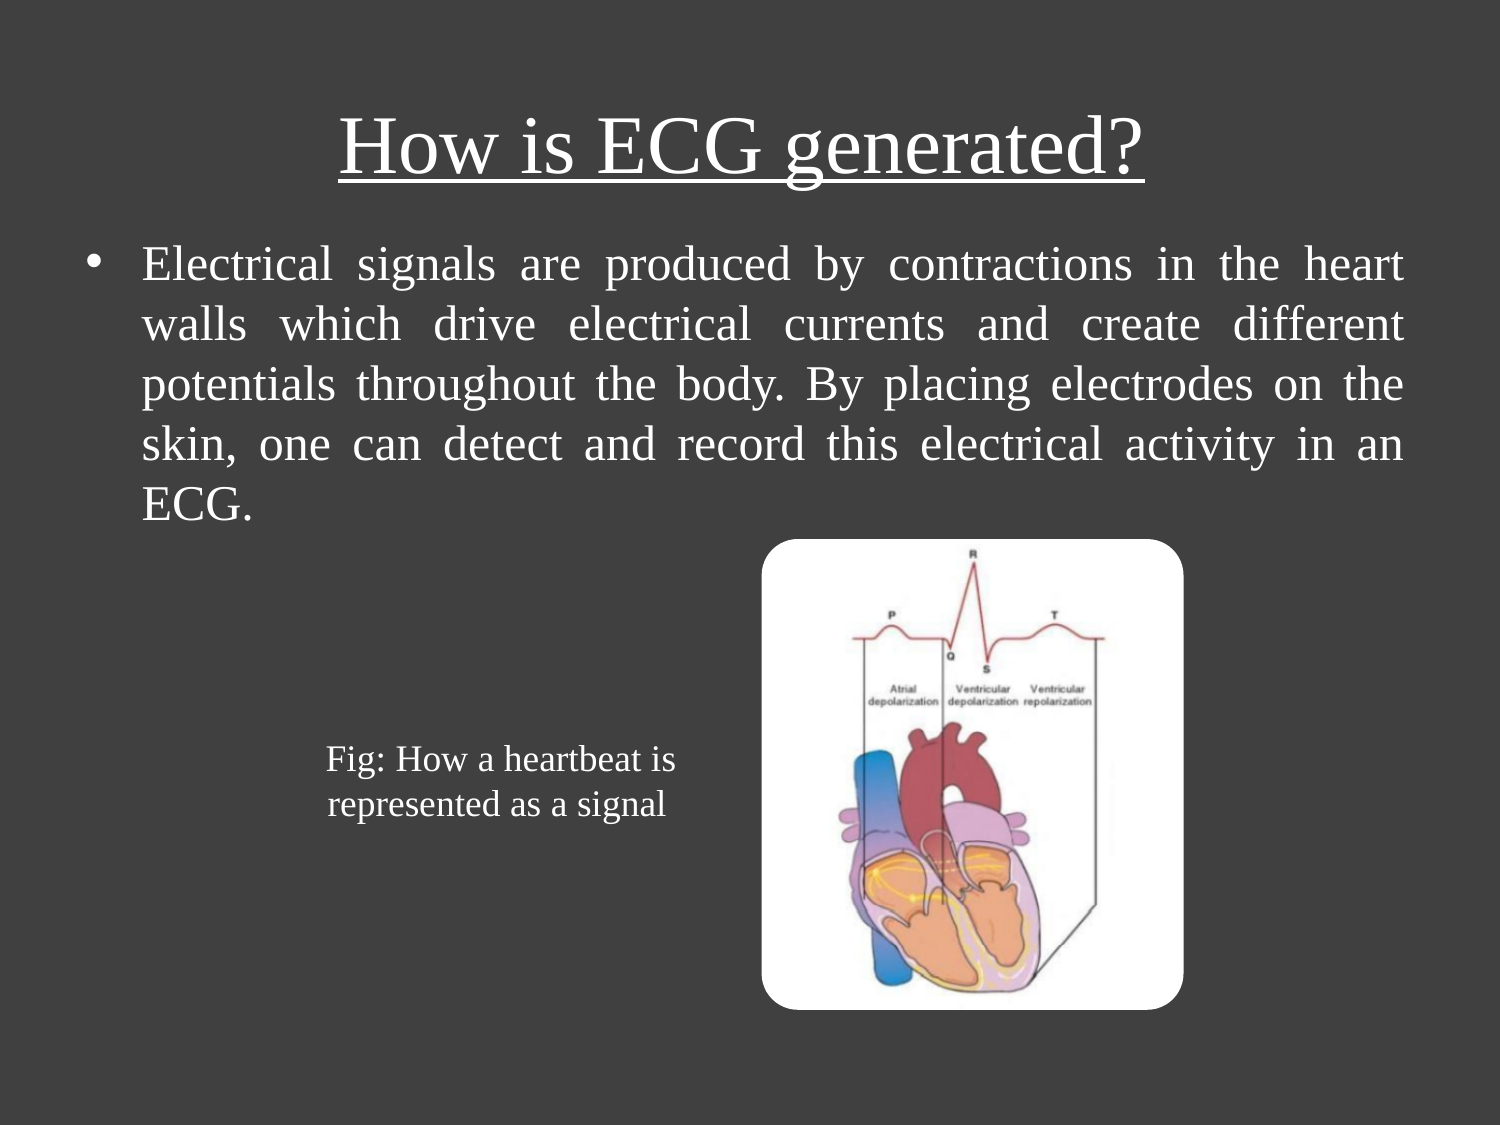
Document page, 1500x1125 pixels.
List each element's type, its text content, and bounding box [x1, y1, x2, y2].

text_box Fig: How a heartbeat is represented as a signal [281, 726, 692, 832]
list Electrical signals are produced by contractions in the heart walls which drive electrical currents and create different potentials throughout the body. By placing electrodes on the skin, one can detect and record this electrical activity in an ECG. [70, 222, 1421, 539]
title How is ECG generated? [46, 46, 1437, 235]
picture [761, 538, 1184, 1010]
